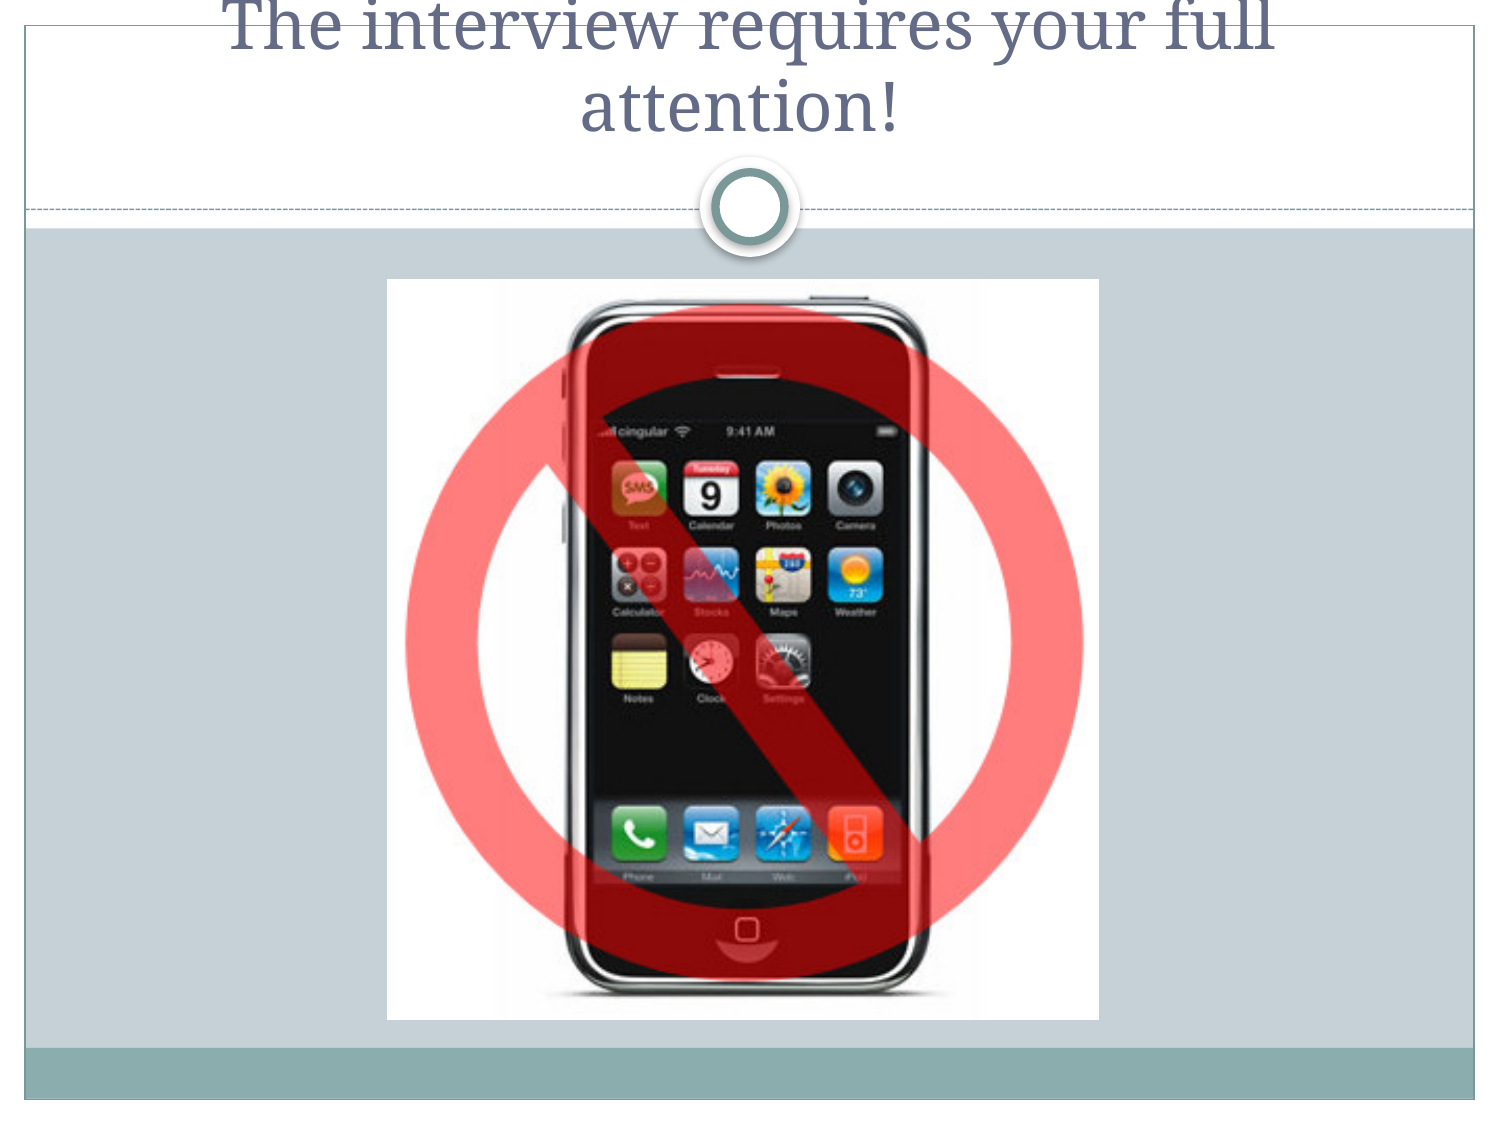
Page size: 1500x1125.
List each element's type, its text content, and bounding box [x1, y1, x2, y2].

title The interview requires your full attention! [49, 44, 1450, 153]
picture [387, 279, 1099, 1020]
